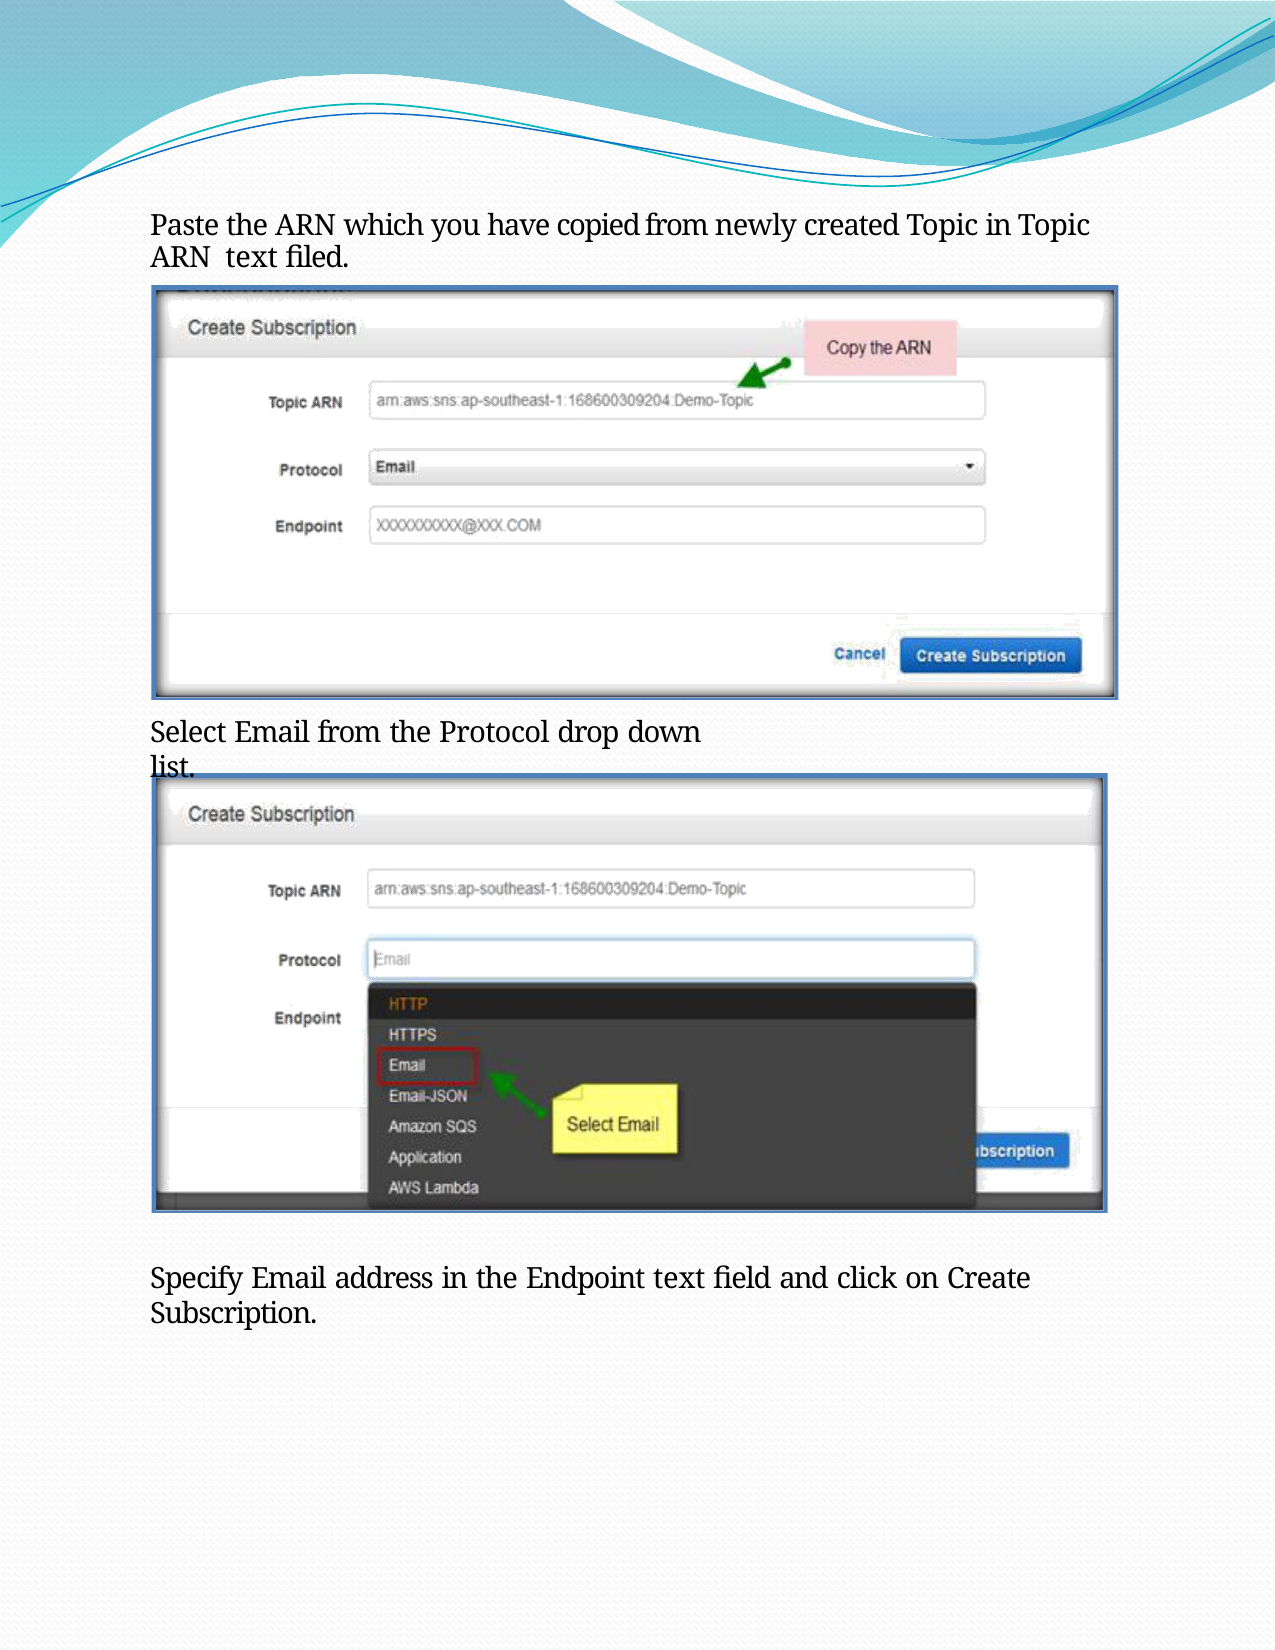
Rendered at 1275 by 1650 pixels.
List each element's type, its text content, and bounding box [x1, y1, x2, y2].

text_box Paste the ARN which you have copied from newly created Topic in Topic ARN text filed. [147, 203, 1096, 274]
text_box [151, 773, 1108, 1213]
text_box Specify Email address in the Endpoint text field and click on Create Subscription. [147, 1256, 1118, 1329]
text_box [151, 285, 1119, 700]
text_box Select Email from the Protocol drop down list. [147, 710, 706, 783]
